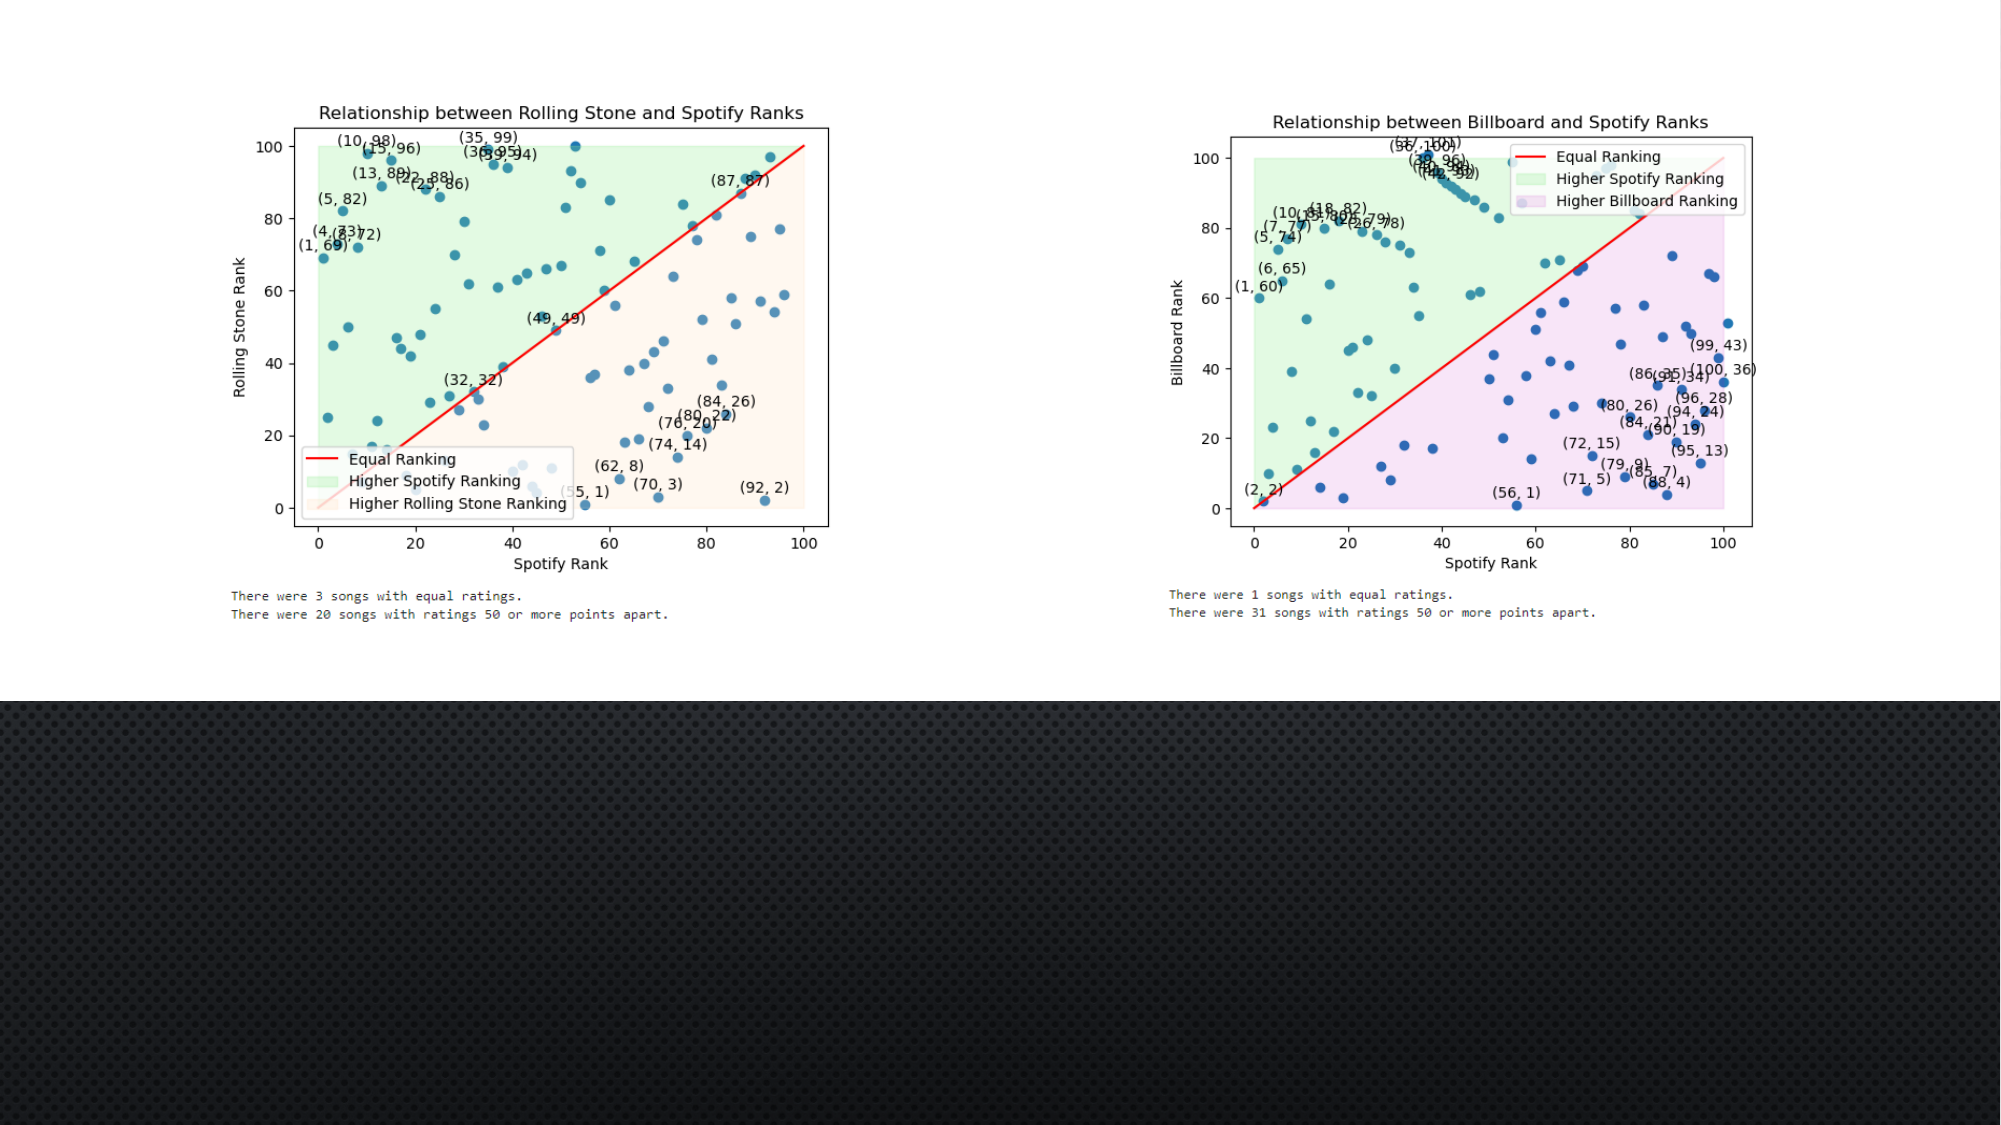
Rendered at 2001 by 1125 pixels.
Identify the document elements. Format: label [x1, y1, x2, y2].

list [1157, 104, 1777, 622]
text_box [0, 0, 2000, 703]
picture [223, 104, 842, 623]
